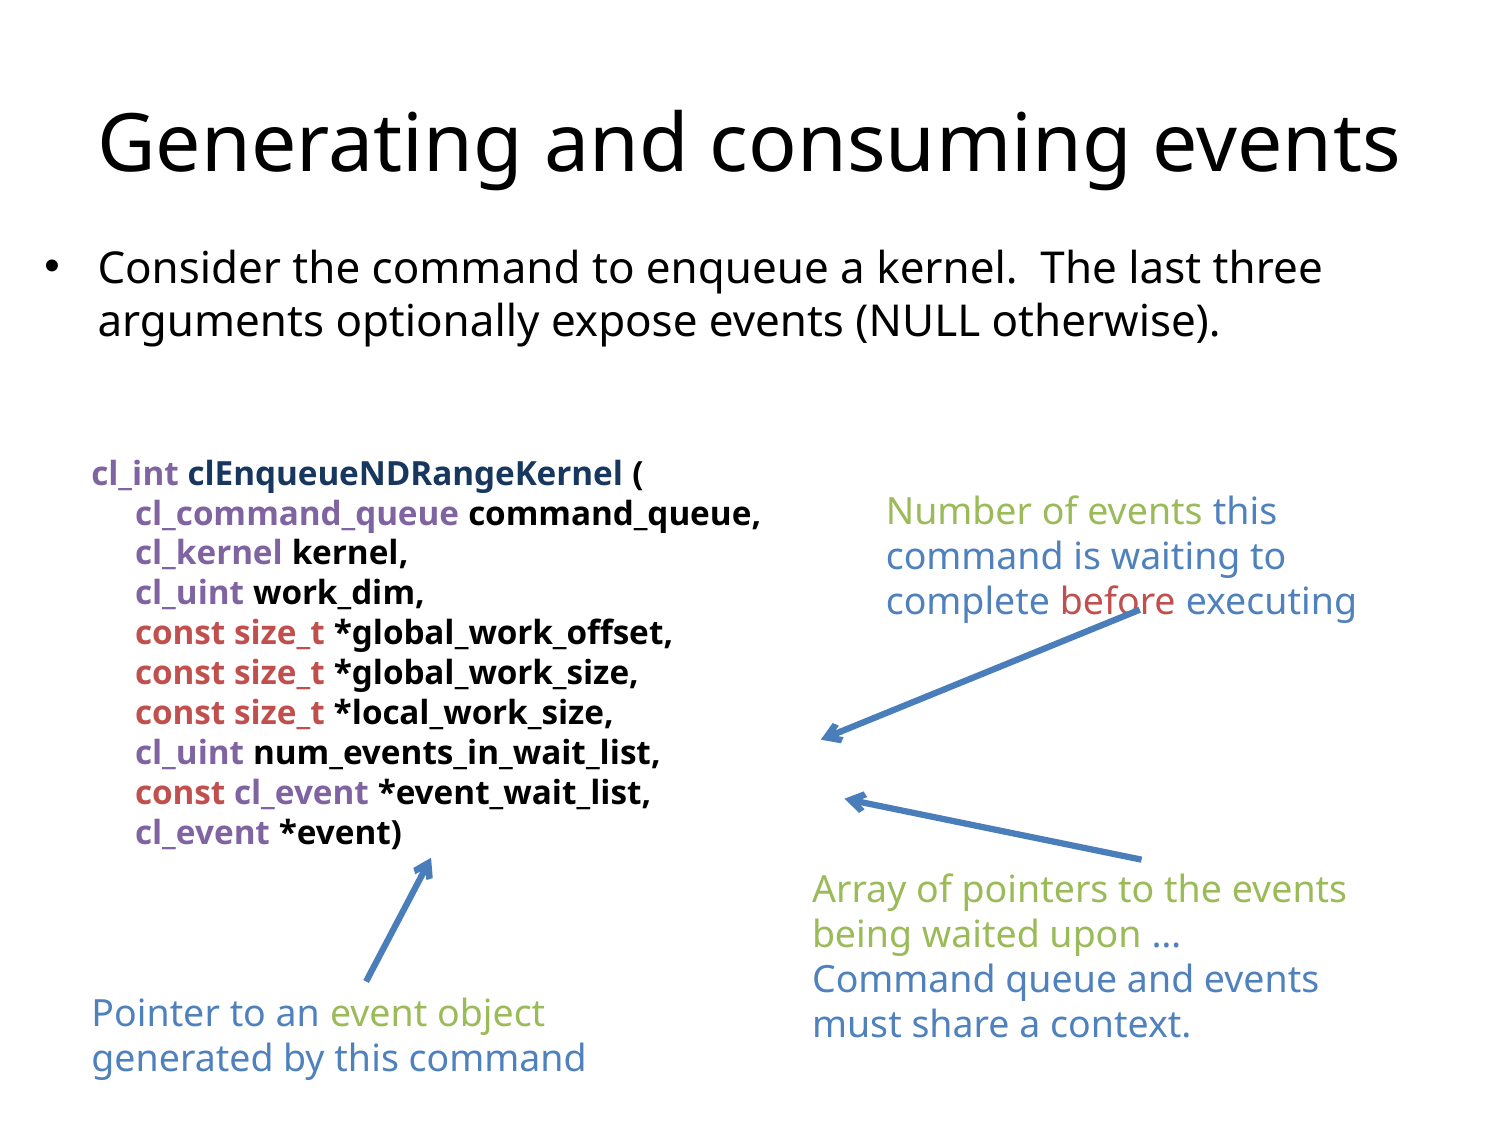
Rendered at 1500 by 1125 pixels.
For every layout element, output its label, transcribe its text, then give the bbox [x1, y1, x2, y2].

text_box Number of events this command is waiting to complete before executing [871, 479, 1450, 630]
title Generating and consuming events [17, 45, 1483, 233]
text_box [365, 857, 432, 982]
text_box cl_int clEnqueueNDRangeKernel ( cl_command_queue command_queue, cl_kernel kernel, cl_uint work_dim, const size_t *global_work_offset, const size_t *global_work_size, const size_t *local_work_size, cl_uint num_events_in_wait_list, const cl_event *event_wait_list, cl_event *event) [76, 444, 963, 899]
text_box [844, 798, 1142, 860]
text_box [820, 609, 1141, 740]
list Consider the command to enqueue a kernel. The last three arguments optionally expose events (NULL otherwise). [29, 231, 1471, 355]
text_box Array of pointers to the events being waited upon … Command queue and events must share a context. [797, 857, 1376, 1053]
text_box Pointer to an event object generated by this command [76, 981, 656, 1087]
